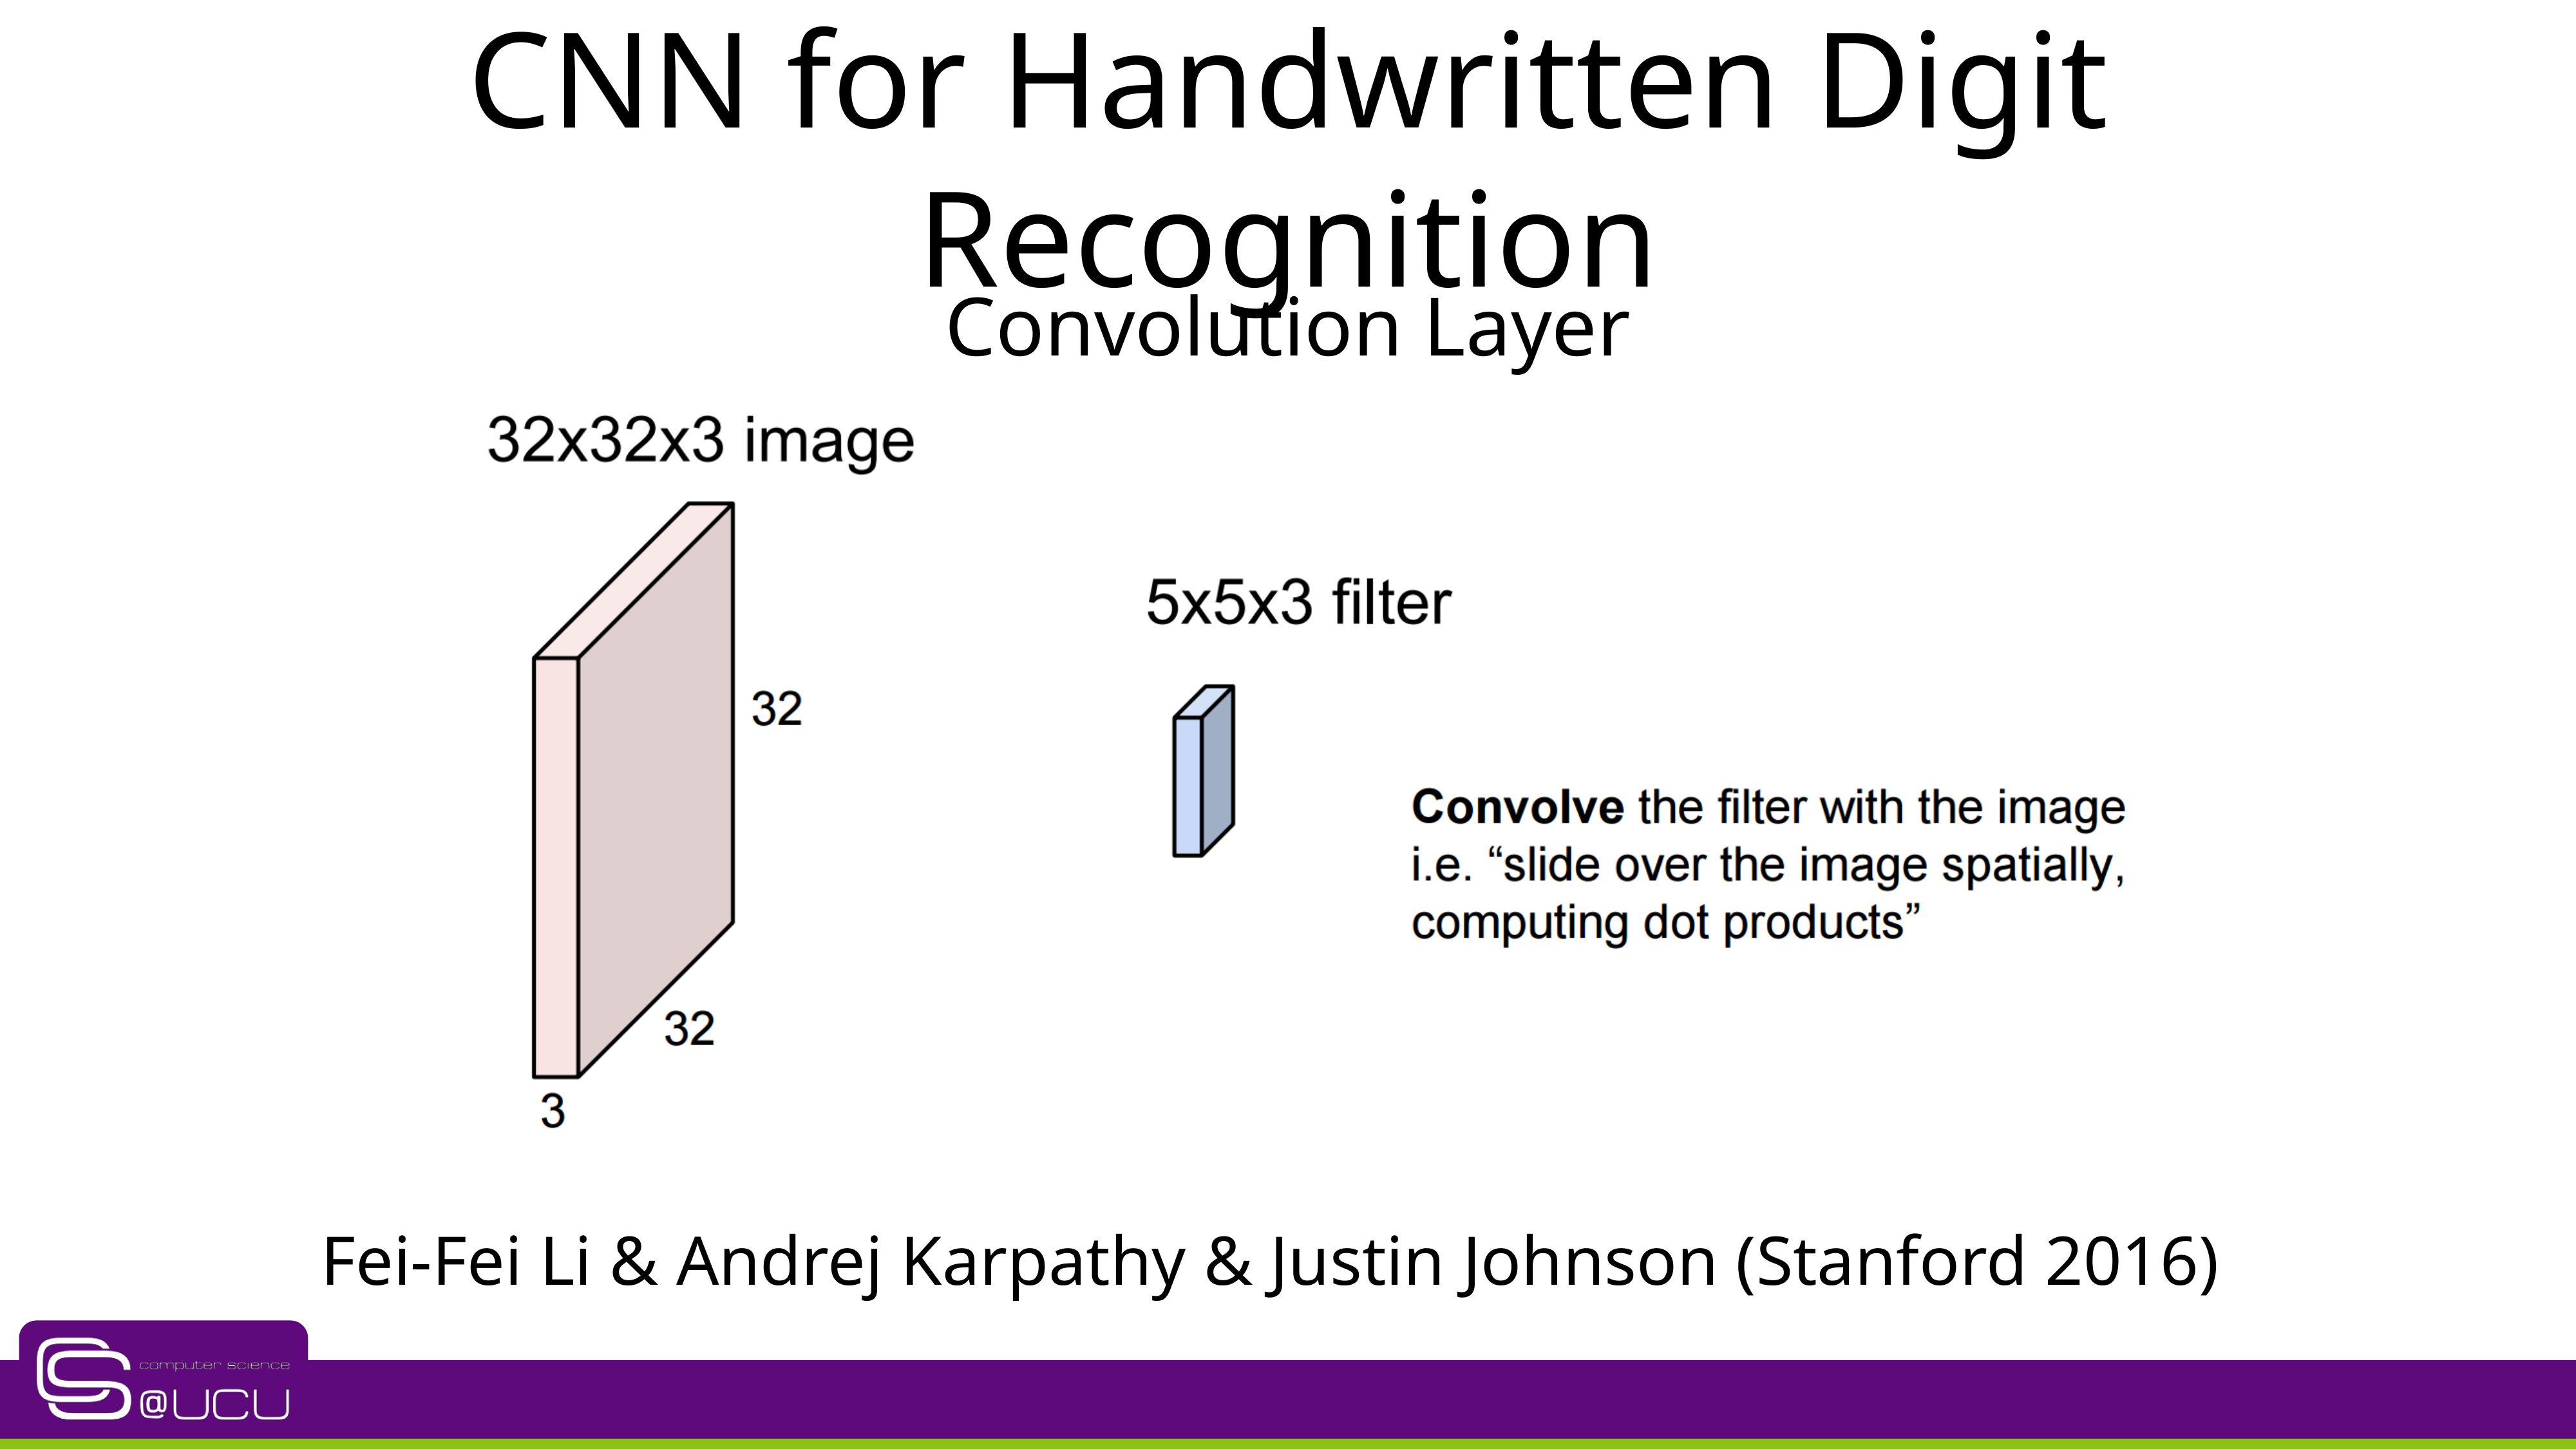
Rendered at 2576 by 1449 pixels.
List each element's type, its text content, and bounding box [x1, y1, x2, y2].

title CNN for Handwritten Digit Recognition [178, 33, 2398, 276]
picture [392, 371, 2184, 1155]
picture [37, 1338, 290, 1421]
text_box Convolution Layer [939, 270, 1636, 370]
text_box Fei-Fei Li & Andrej Karpathy & Justin Johnson (Stanford 2016) [315, 1213, 2261, 1304]
